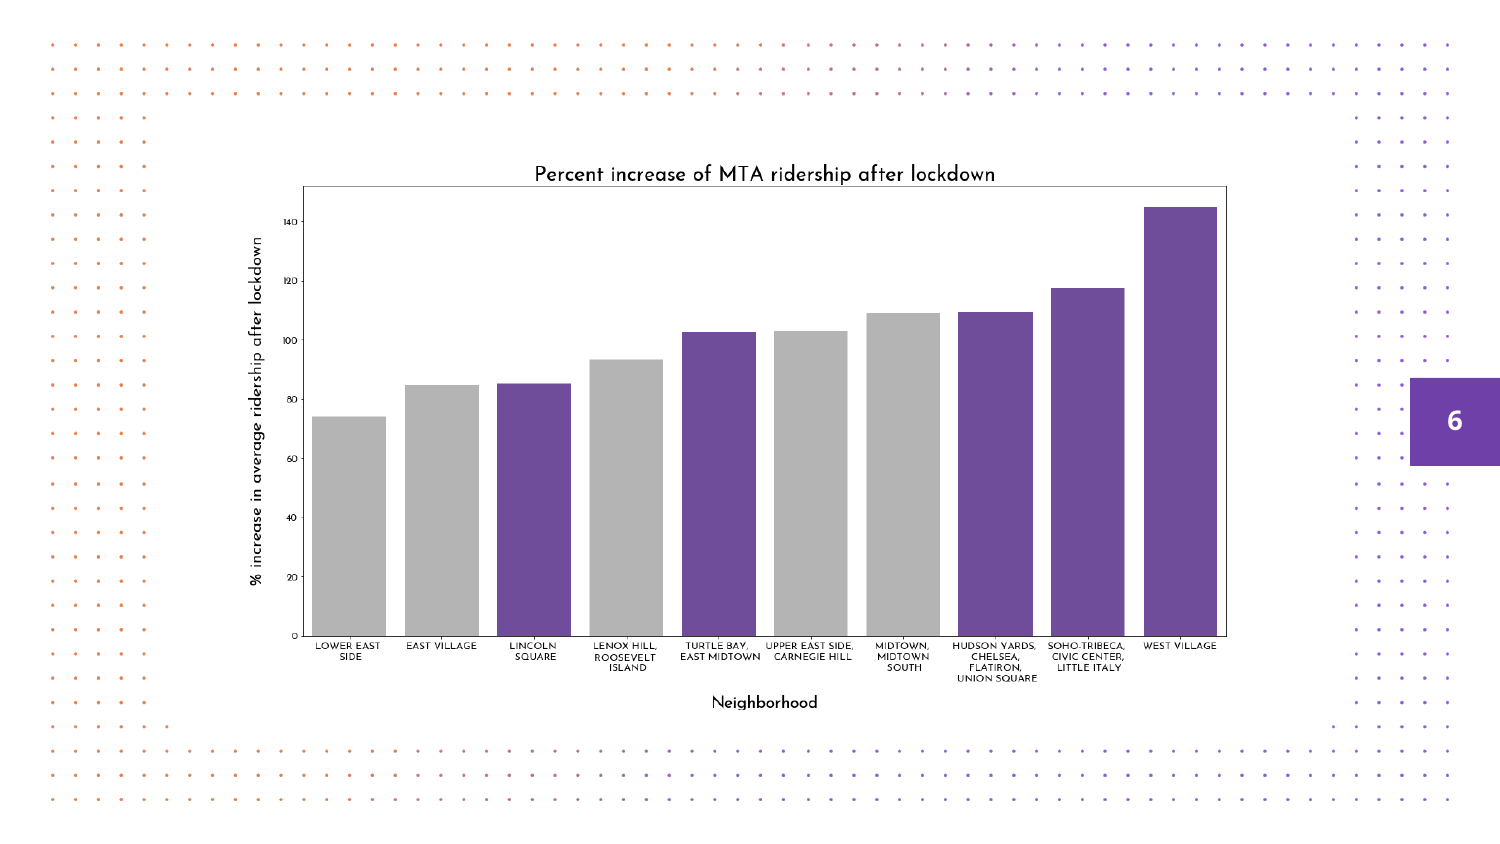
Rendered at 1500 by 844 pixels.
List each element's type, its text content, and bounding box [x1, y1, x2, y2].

slide_number 6 [1410, 377, 1500, 466]
picture [51, 43, 1449, 801]
